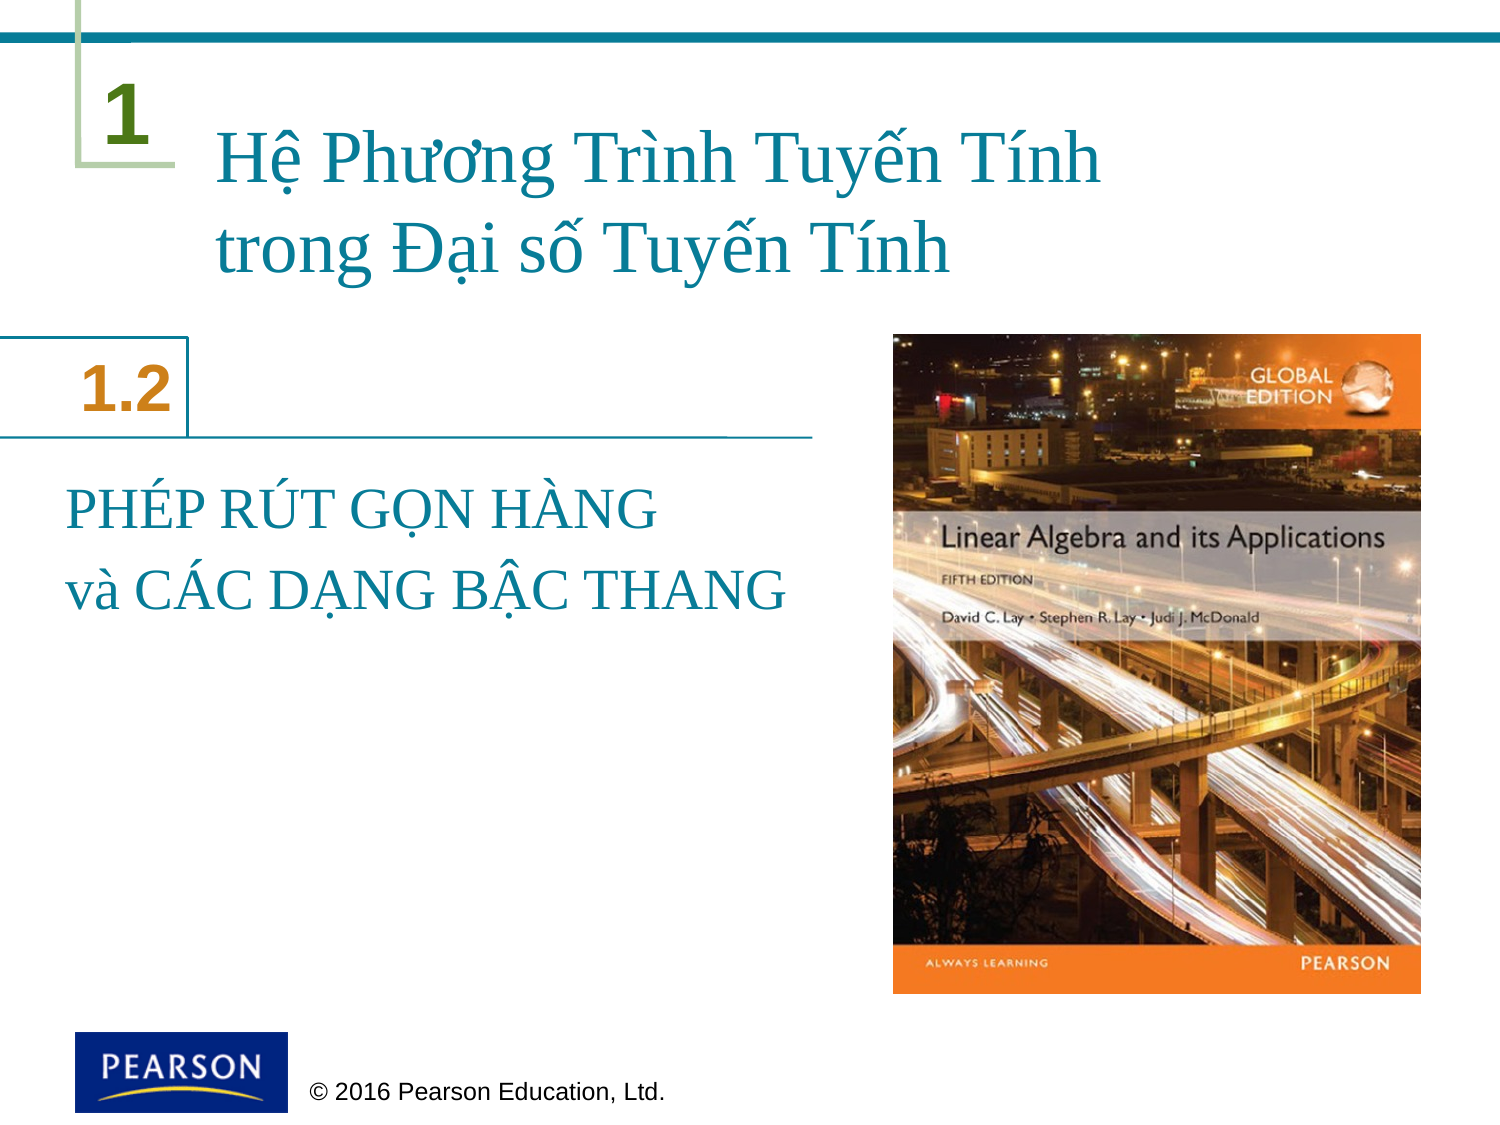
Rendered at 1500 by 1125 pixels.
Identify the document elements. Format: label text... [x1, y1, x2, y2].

footer © 2016 Pearson Education, Ltd. [287, 1034, 1425, 1113]
picture [893, 334, 1421, 994]
subtitle PHÉP RÚT GỌN HÀNG và CÁC DẠNG BẬC THANG [50, 462, 813, 1013]
picture [75, 1032, 288, 1113]
title Hệ Phương Trình Tuyến Tính trong Đại số Tuyến Tính [200, 99, 1175, 313]
